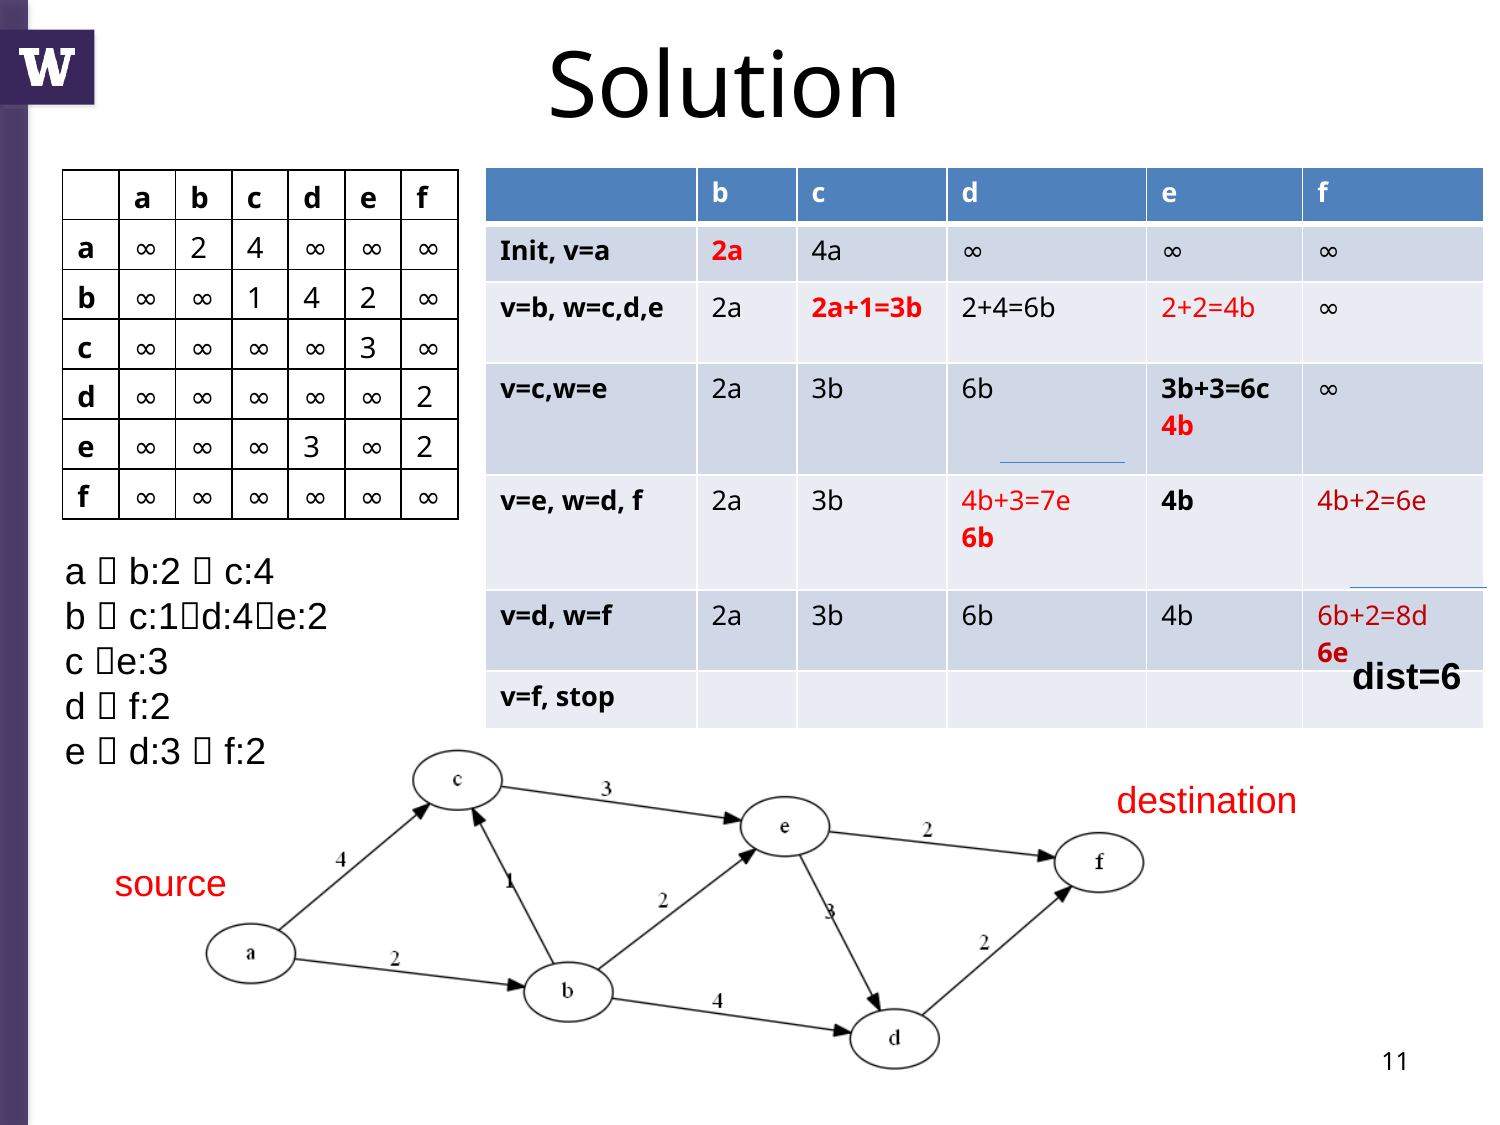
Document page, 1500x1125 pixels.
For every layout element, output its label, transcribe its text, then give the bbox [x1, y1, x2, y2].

table_cell [1147, 672, 1302, 728]
table_cell ∞ [120, 370, 175, 418]
table_cell 4a [798, 227, 946, 281]
table_cell 2+2=4b [1147, 283, 1302, 362]
table_cell ∞ [1303, 283, 1483, 362]
table_cell ∞ [402, 270, 457, 318]
table_cell b [63, 270, 118, 318]
table_cell [1303, 672, 1483, 728]
table_cell ∞ [233, 420, 287, 468]
table_cell 2+4=6b [948, 283, 1146, 362]
table_cell 2a [698, 227, 796, 281]
picture [199, 744, 1151, 1076]
table_cell [798, 672, 946, 728]
table_cell ∞ [289, 470, 344, 518]
table_cell ∞ [176, 420, 231, 468]
table_cell v=b, w=c,d,e [486, 283, 696, 362]
table_cell 3 [346, 320, 400, 368]
table_cell [698, 672, 796, 728]
table_cell 2a [698, 364, 796, 474]
table_cell ∞ [120, 220, 175, 269]
picture [19, 48, 50, 86]
table_cell 4b+2=6e [1303, 476, 1483, 589]
table_cell 4b [1147, 476, 1302, 589]
table_header b [176, 171, 231, 219]
text_box dist=6 [1337, 644, 1500, 704]
table_cell ∞ [176, 320, 231, 368]
table_cell 4b+3=7e 6b [948, 476, 1146, 589]
table_header d [289, 171, 344, 219]
table_header a [120, 171, 175, 219]
table_cell ∞ [289, 320, 344, 368]
table_cell 3b+3=6c 4b [1147, 364, 1302, 474]
table_cell ∞ [176, 370, 231, 418]
table_cell ∞ [120, 270, 175, 318]
table_cell v=f, stop [486, 672, 696, 728]
table_header e [1147, 168, 1302, 221]
table_cell a [63, 220, 118, 269]
table_cell 6b+2=8d 6e [1303, 591, 1483, 670]
table_cell ∞ [120, 420, 175, 468]
table_cell 4 [289, 270, 344, 318]
table_cell d [63, 370, 118, 418]
table_cell ∞ [1147, 227, 1302, 281]
table_cell 2 [346, 270, 400, 318]
table_cell 3 [289, 420, 344, 468]
table_cell 4b [1147, 591, 1302, 670]
table_cell 3b [798, 591, 946, 670]
table_cell v=d, w=f [486, 591, 696, 670]
table_cell 3b [798, 476, 946, 589]
table_header [486, 168, 696, 221]
table_cell ∞ [948, 227, 1146, 281]
table_cell ∞ [346, 220, 400, 269]
table_cell 2 [402, 420, 457, 468]
text_box destination [1154, 768, 1325, 829]
table_cell f [63, 470, 118, 518]
table_cell ∞ [233, 320, 287, 368]
table_cell ∞ [346, 370, 400, 418]
table_header f [1303, 168, 1483, 221]
title Solution [50, 12, 1400, 150]
table_cell 4 [233, 220, 287, 269]
table_cell ∞ [176, 270, 231, 318]
table_cell 2 [402, 370, 457, 418]
table_cell v=e, w=d, f [486, 476, 696, 589]
table_header b [698, 168, 796, 221]
table_cell ∞ [233, 370, 287, 418]
table_cell ∞ [346, 420, 400, 468]
table_cell ∞ [289, 220, 344, 269]
table_cell 3b [798, 364, 946, 474]
table_cell 2a [698, 283, 796, 362]
table_header d [948, 168, 1146, 221]
slide_number 11 [1074, 1025, 1425, 1100]
table_cell 2a+1=3b [798, 283, 946, 362]
table_cell ∞ [289, 370, 344, 418]
table_cell ∞ [402, 220, 457, 269]
table_header c [798, 168, 946, 221]
table_cell ∞ [1303, 364, 1483, 474]
table_cell 2a [698, 476, 796, 589]
table_cell 2a [698, 591, 796, 670]
table_cell 1 [233, 270, 287, 318]
table_cell [948, 672, 1146, 728]
table_cell Init, v=a [486, 227, 696, 281]
text_box source [99, 851, 194, 911]
table_cell ∞ [346, 470, 400, 518]
table_cell ∞ [176, 470, 231, 518]
table_cell 6b [948, 591, 1146, 670]
table_cell 2 [176, 220, 231, 269]
table_cell e [63, 420, 118, 468]
table_header f [402, 171, 457, 219]
table_cell ∞ [402, 470, 457, 518]
table_cell ∞ [120, 320, 175, 368]
table_header [63, 171, 118, 219]
table_cell ∞ [233, 470, 287, 518]
text_box a  b:2  c:4 b  c:1d:4e:2 c e:3 d  f:2 e  d:3  f:2 [49, 539, 458, 779]
table_cell c [63, 320, 118, 368]
table_header e [346, 171, 400, 219]
table_cell ∞ [1303, 227, 1483, 281]
table_header c [233, 171, 287, 219]
table_cell v=c,w=e [486, 364, 696, 474]
table_cell ∞ [120, 470, 175, 518]
table_cell 6b [948, 364, 1146, 474]
table_cell ∞ [402, 320, 457, 368]
